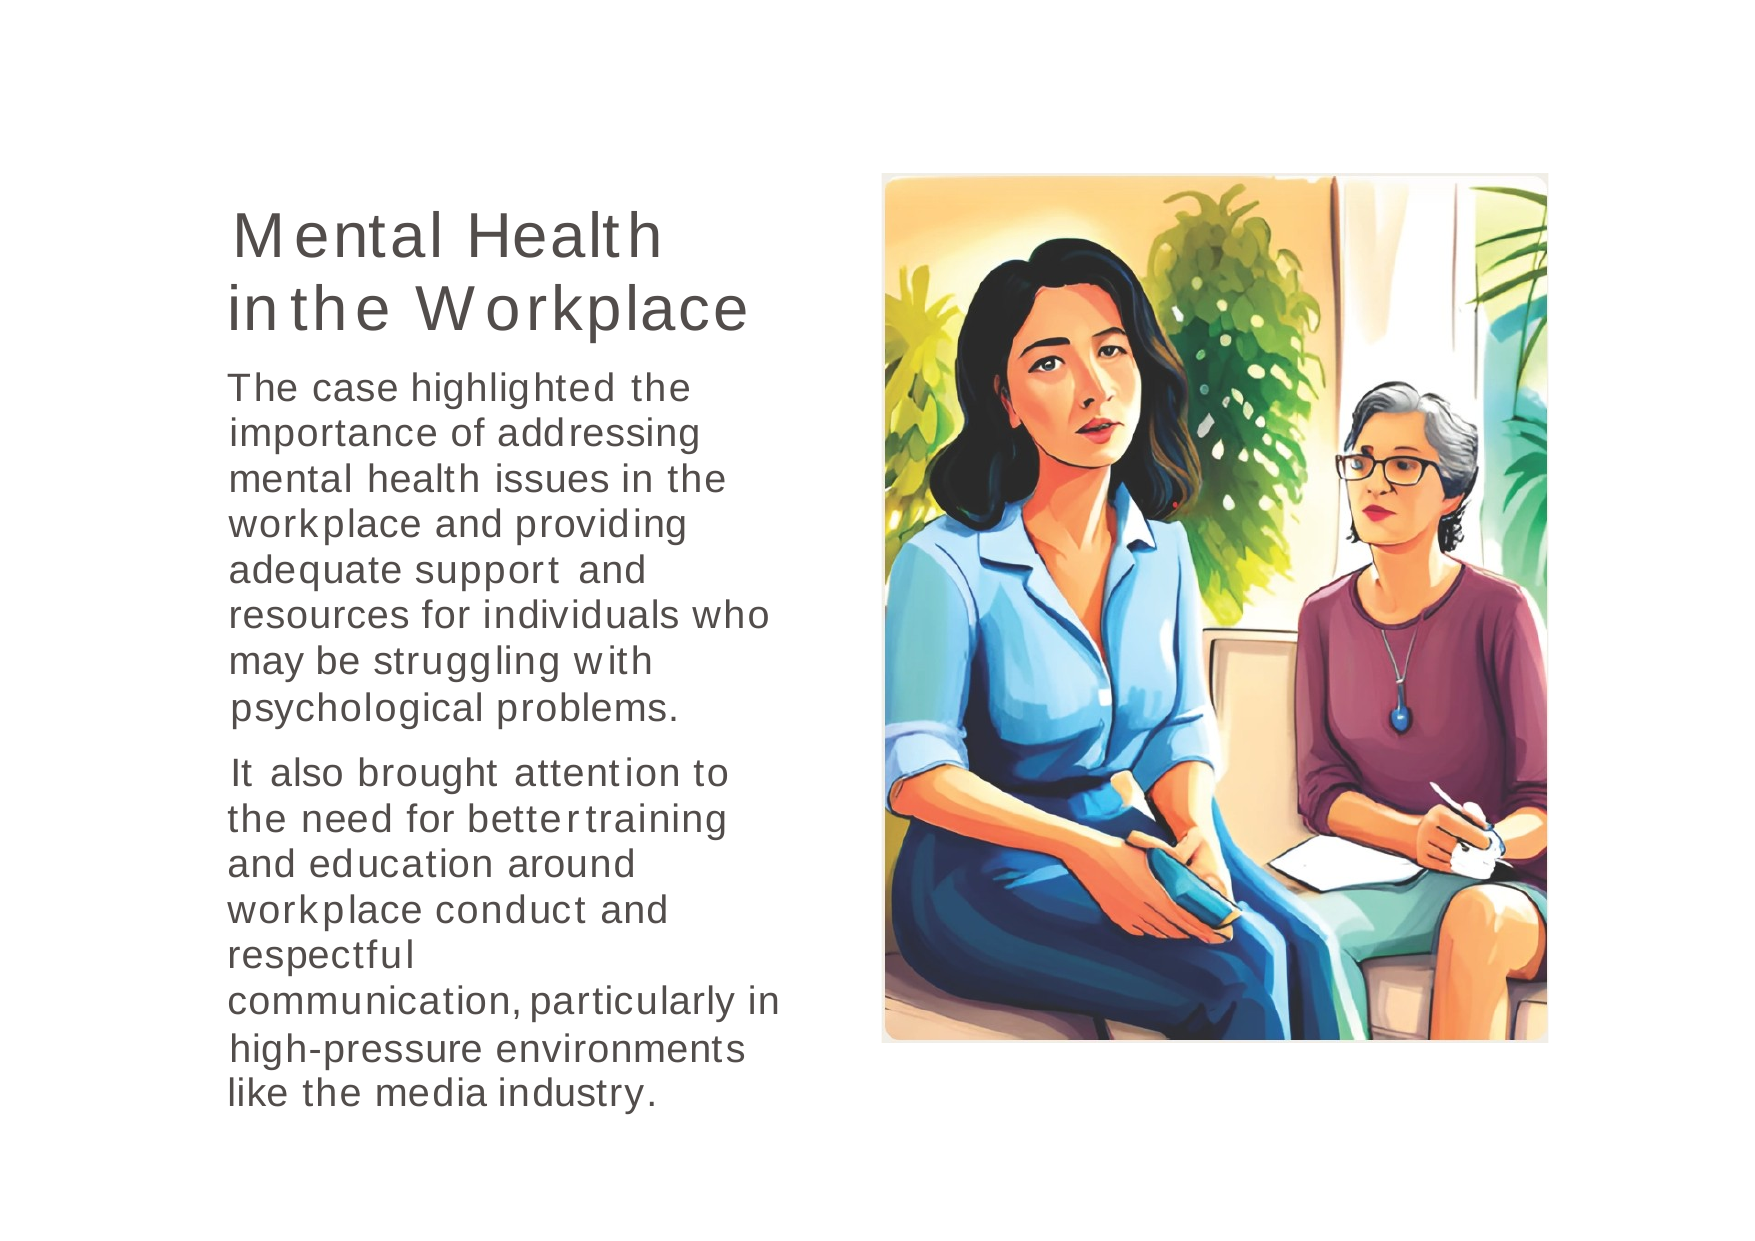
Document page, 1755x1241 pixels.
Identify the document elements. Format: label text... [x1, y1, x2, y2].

text_box [881, 173, 1549, 1043]
text_box Mental Health inthe Workplace [225, 197, 853, 344]
text_box The case highlighted the importance of addressing mental health issues in the workplace and providing adequate support and resources for individuals who may be struggling with psychological problems. It also brought attention to the need for bettertraining and education around workplace conduct and respectful communication,particularly in high-pressure environments like the media industry. [224, 363, 841, 1115]
